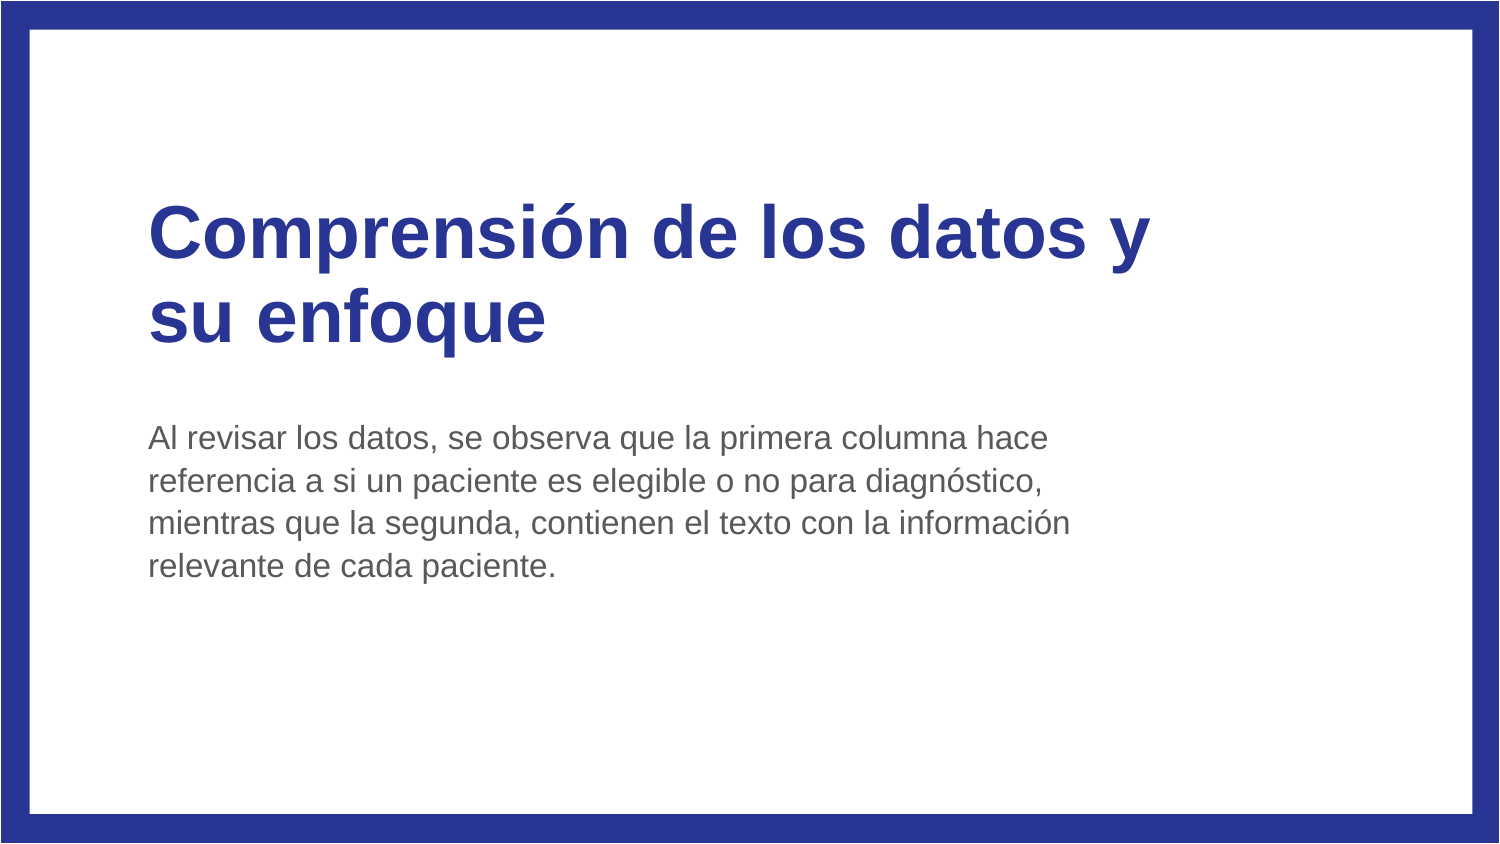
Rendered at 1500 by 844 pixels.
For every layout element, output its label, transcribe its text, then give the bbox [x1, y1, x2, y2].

list Al revisar los datos, se observa que la primera columna hace referencia a si un paciente es elegible o no para diagnóstico, mientras que la segunda, contienen el texto con la información relevante de cada paciente. [133, 398, 1193, 734]
title Comprensión de los datos y su enfoque [133, 131, 1193, 374]
